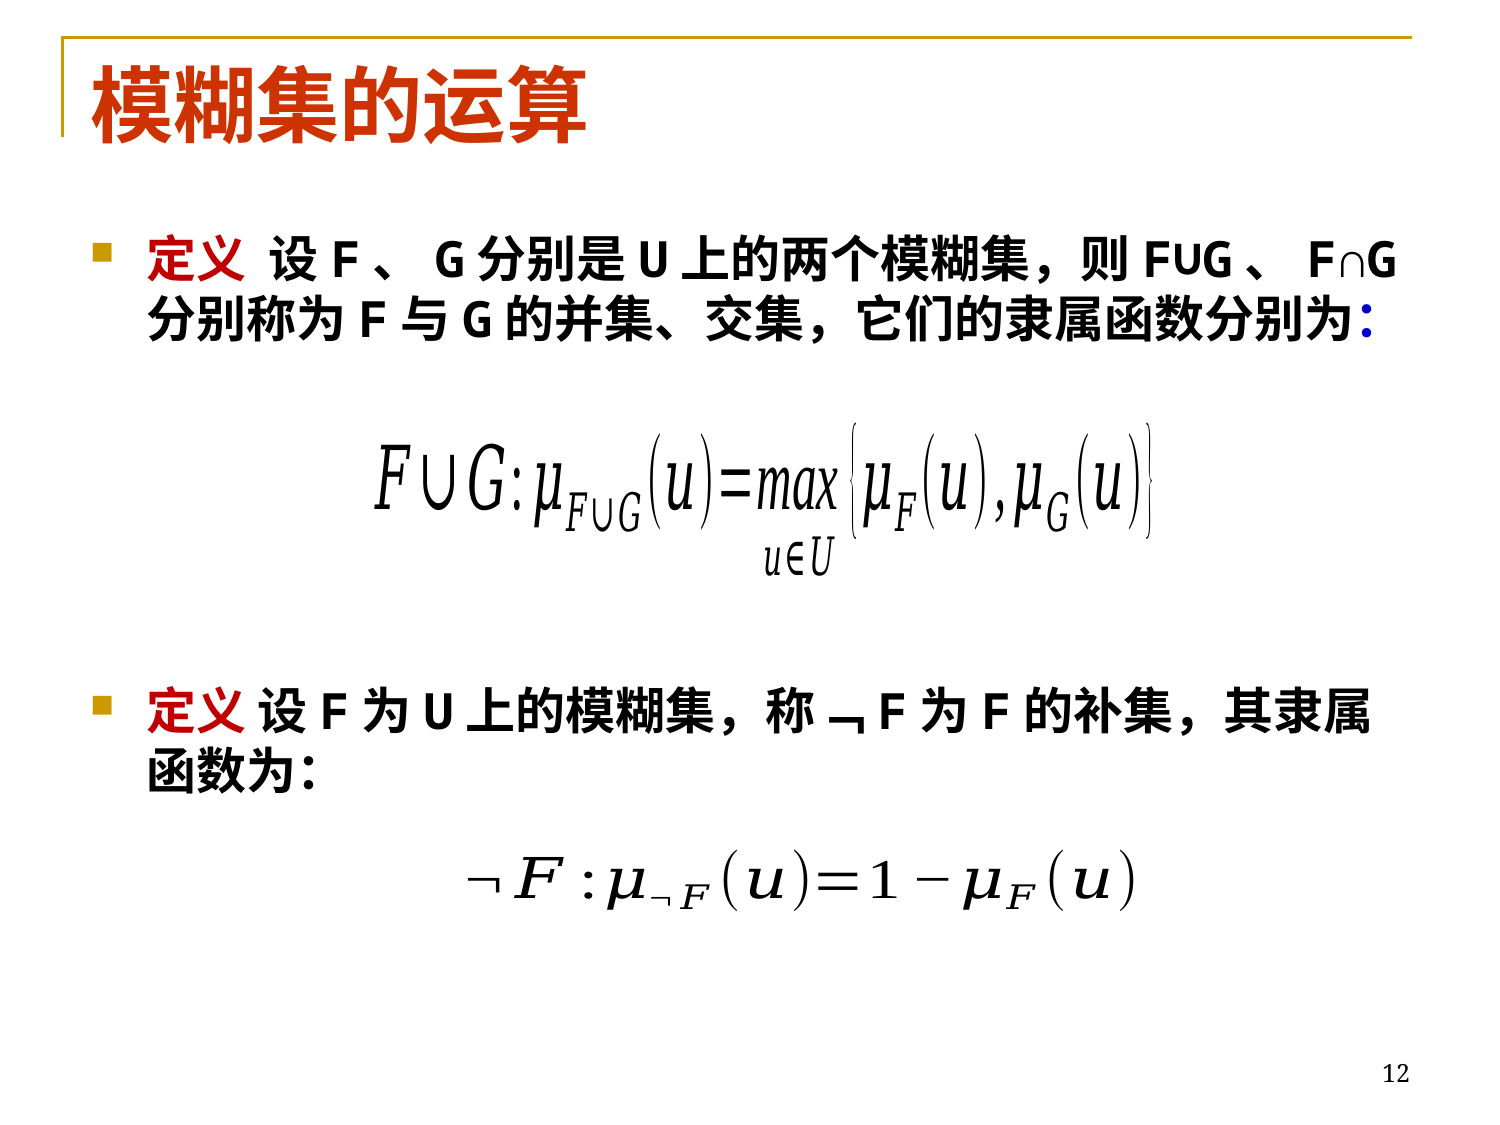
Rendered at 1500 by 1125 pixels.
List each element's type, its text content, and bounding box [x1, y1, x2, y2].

list 定义 设F、G分别是U上的两个模糊集，则F∪G、F∩G分别称为F与G的并集、交集，它们的隶属函数分别为： 定义 设F为U上的模糊集，称﹁F为F的补集，其隶属函数为： [74, 219, 1426, 1006]
slide_number 12 [1074, 1023, 1426, 1100]
title 模糊集的运算 [74, 45, 1426, 219]
